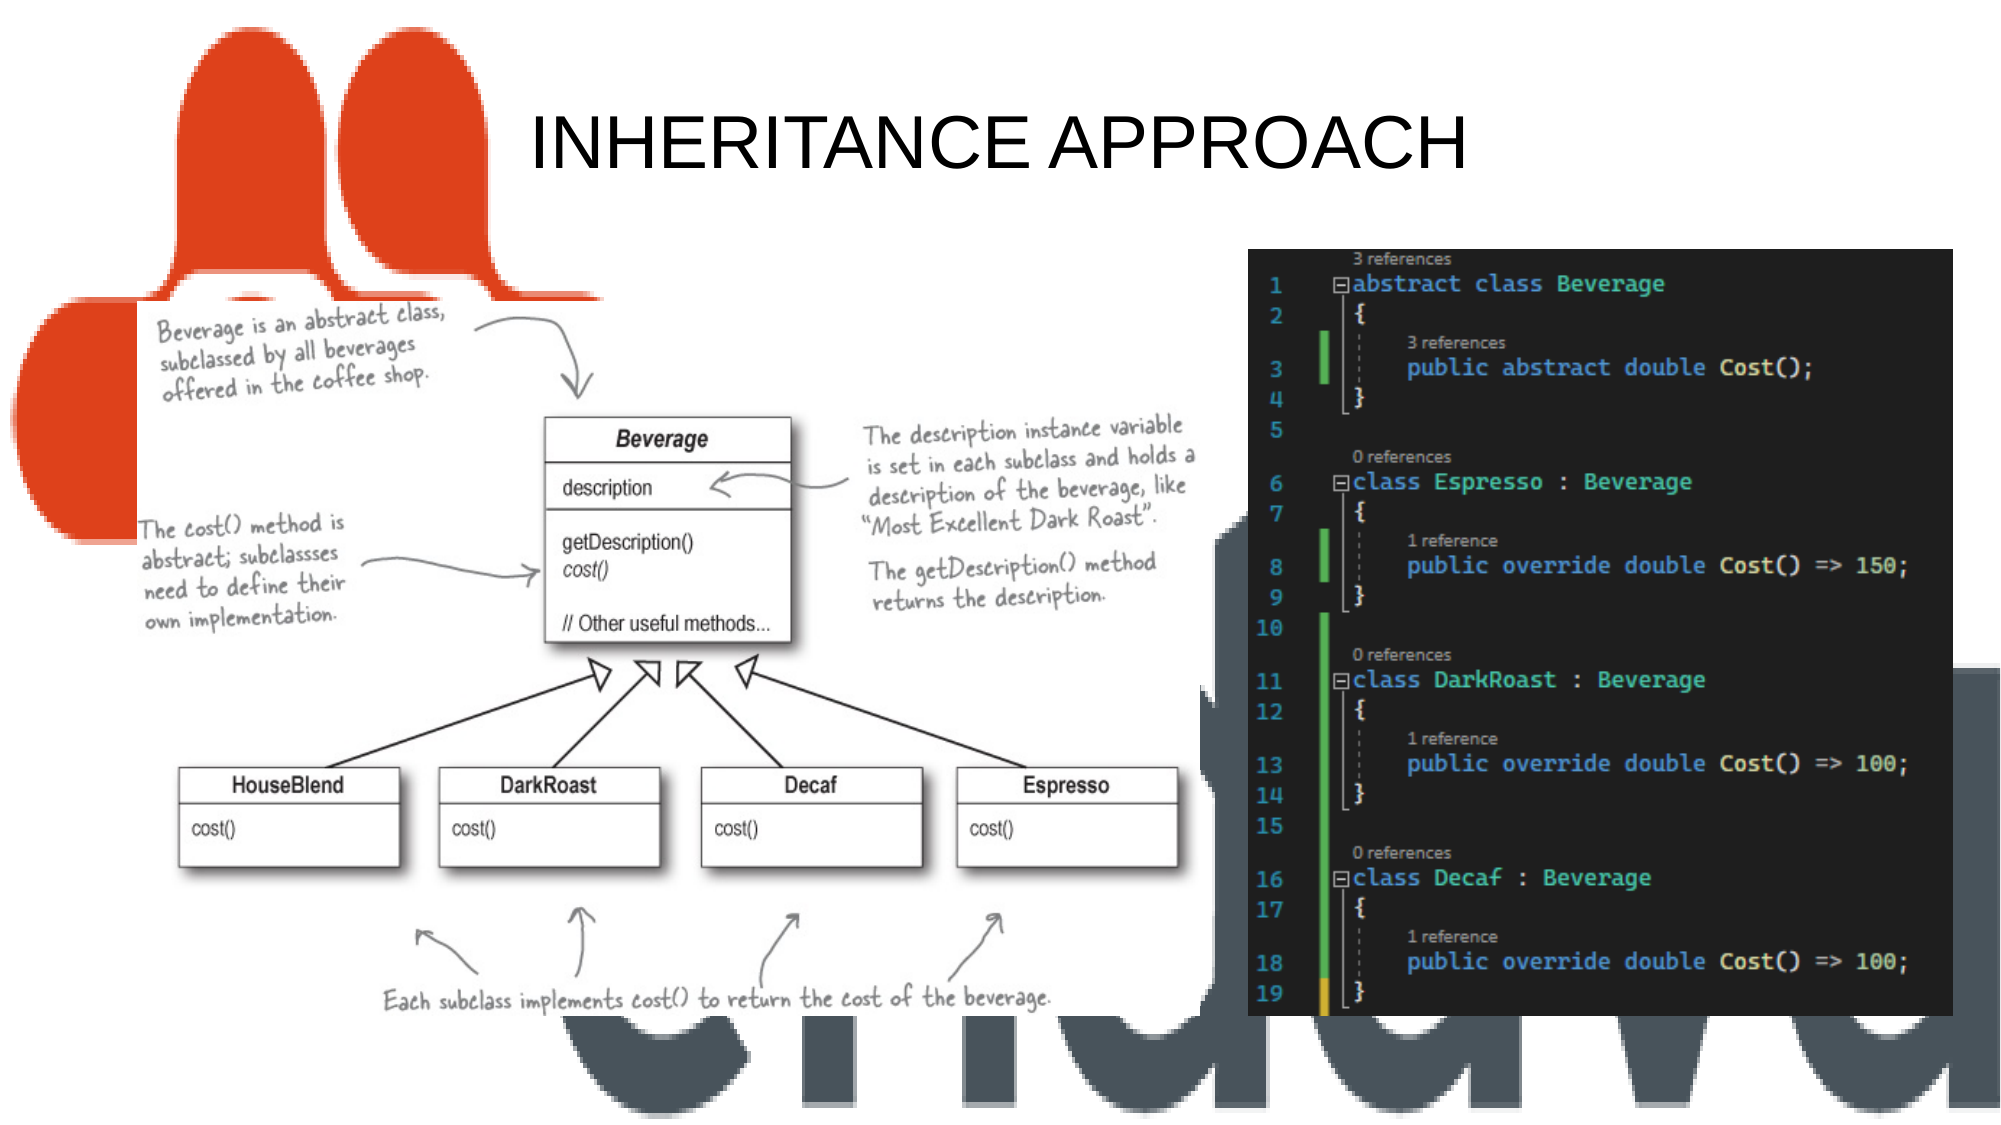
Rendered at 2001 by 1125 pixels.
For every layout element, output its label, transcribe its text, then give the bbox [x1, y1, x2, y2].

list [137, 301, 1200, 1016]
title INHERITANCE APPROACH [99, 44, 1901, 233]
picture [0, 0, 2001, 1125]
